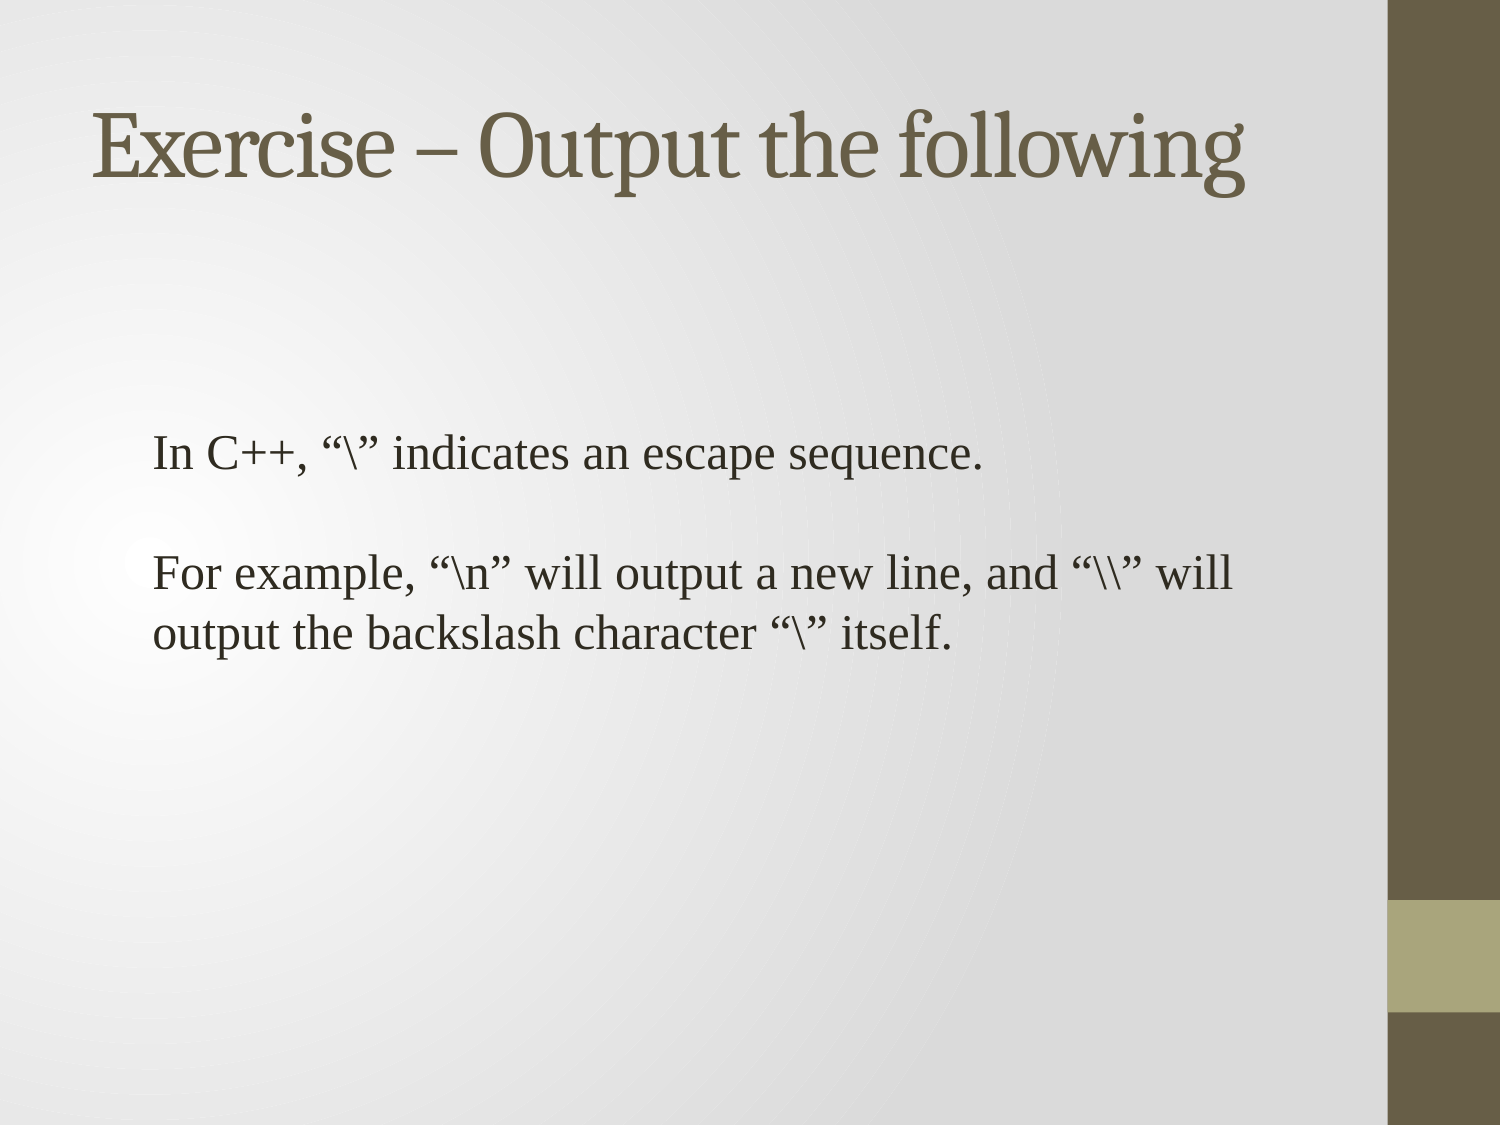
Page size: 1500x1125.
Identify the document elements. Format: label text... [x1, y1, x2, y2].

text_box In C++, “\” indicates an escape sequence. For example, “\n” will output a new line, and “\\” will output the backslash character “\” itself. [137, 412, 1300, 728]
title Exercise – Output the following [75, 45, 1325, 233]
